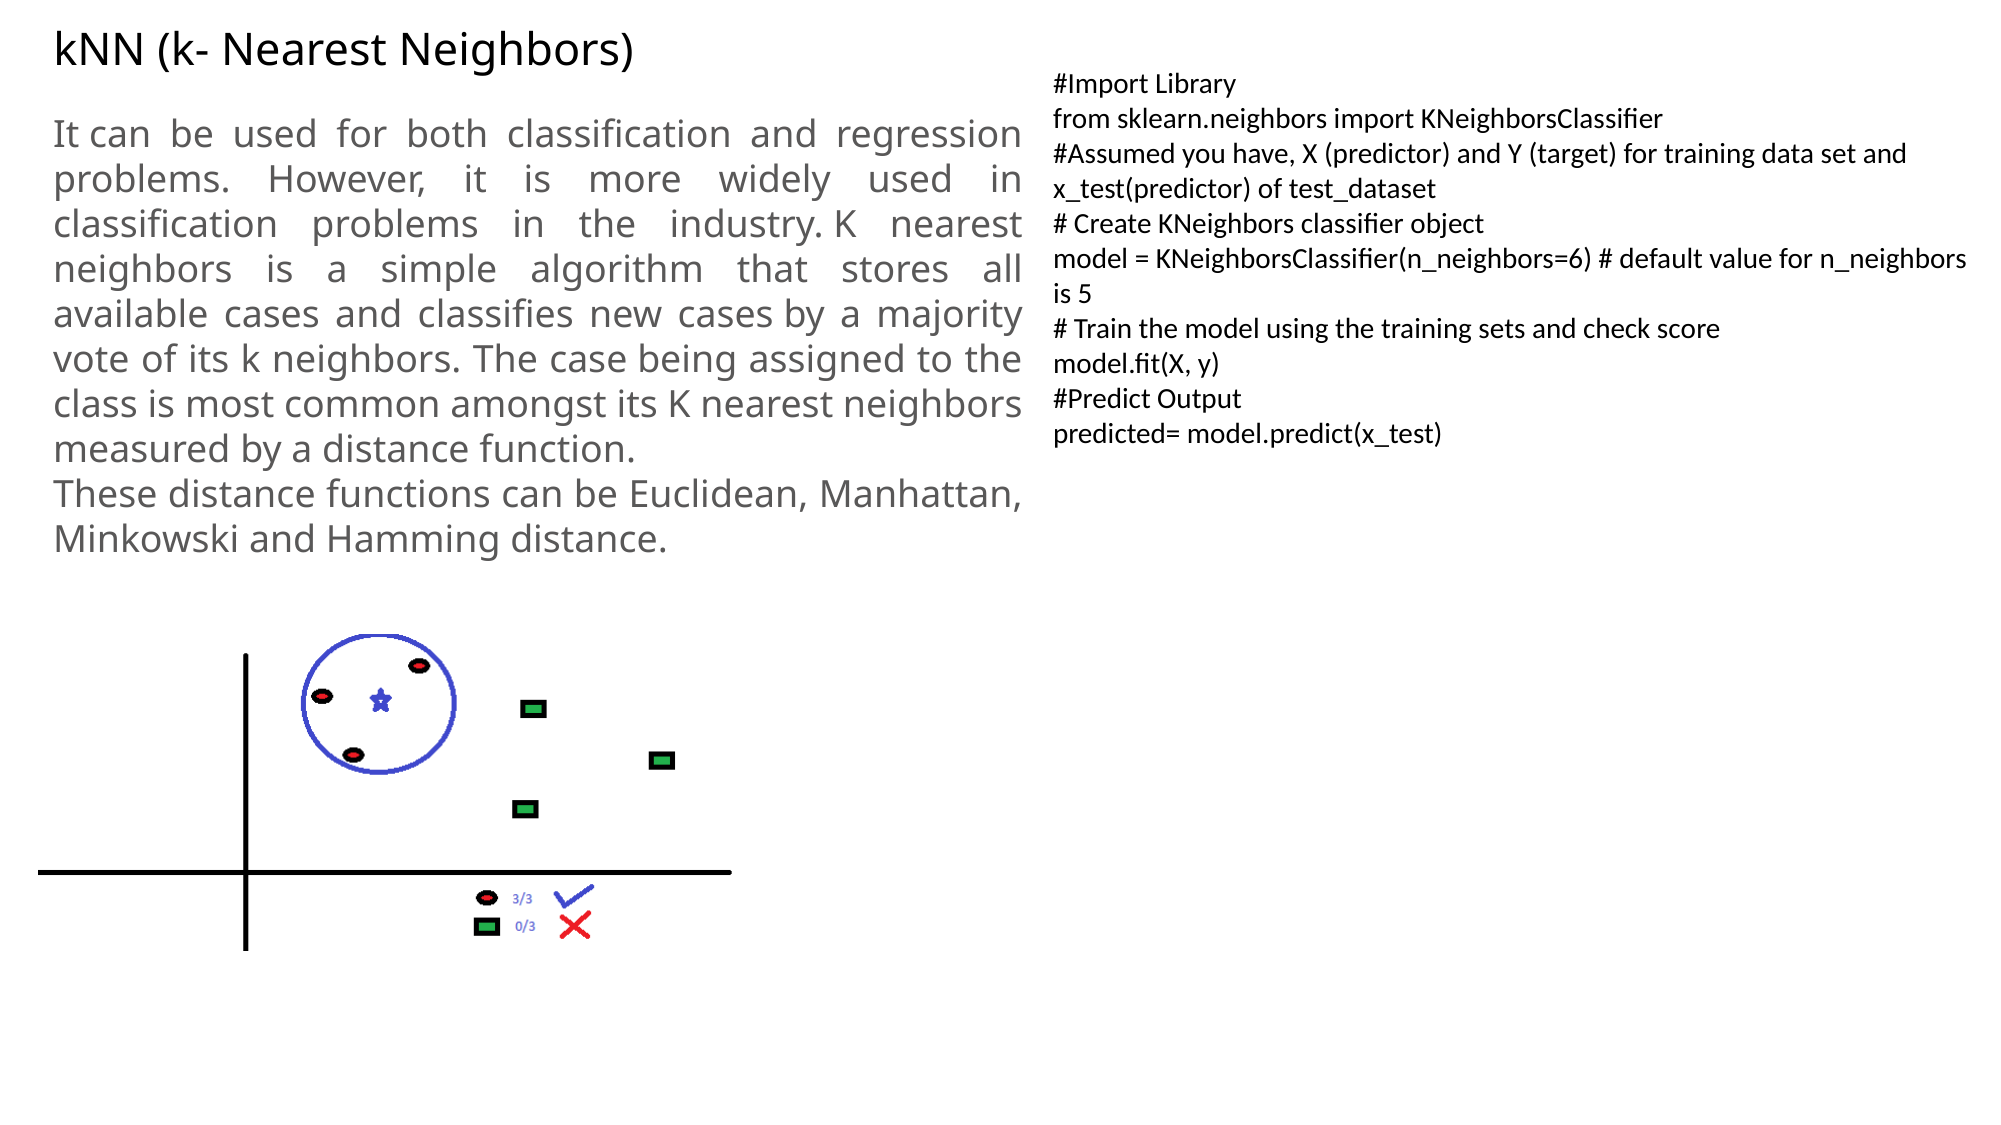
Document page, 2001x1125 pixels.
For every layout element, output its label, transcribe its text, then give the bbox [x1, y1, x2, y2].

text_box It can be used for both classification and regression problems. However, it is more widely used in classification problems in the industry. K nearest neighbors is a simple algorithm that stores all available cases and classifies new cases by a majority vote of its k neighbors. The case being assigned to the class is most common amongst its K nearest neighbors measured by a distance function. These distance functions can be Euclidean, Manhattan, Minkowski and Hamming distance. [38, 102, 1039, 568]
title kNN (k- Nearest Neighbors) [38, 0, 683, 102]
picture [38, 634, 761, 951]
text_box #Import Library from sklearn.neighbors import KNeighborsClassifier #Assumed you have, X (predictor) and Y (target) for training data set and x_test(predictor) of test_dataset # Create KNeighbors classifier object model = KNeighborsClassifier(n_neighbors=6) # default value for n_neighbors is 5 # Train the model using the training sets and check score model.fit(X, y) #Predict Output predicted= model.predict(x_test) [1038, 57, 2000, 457]
